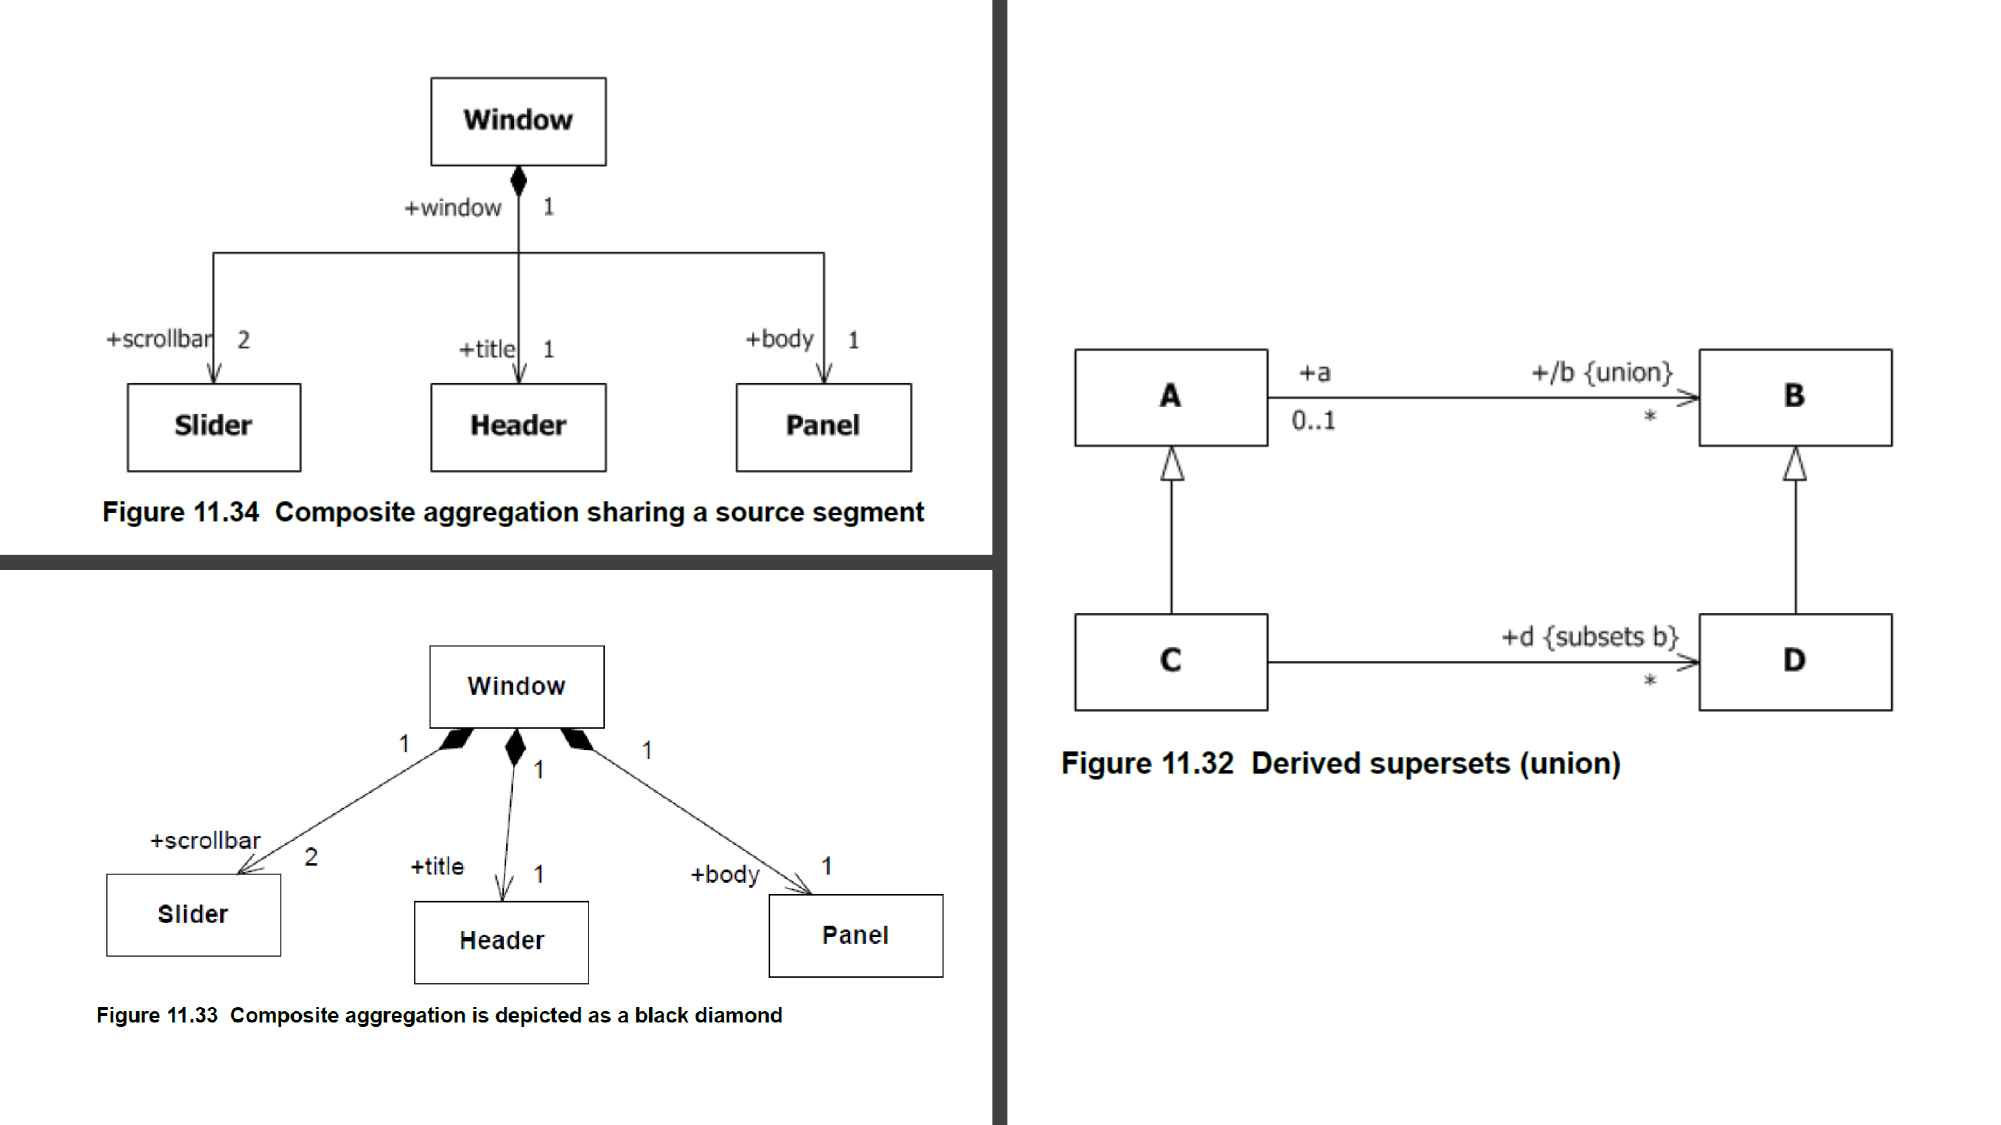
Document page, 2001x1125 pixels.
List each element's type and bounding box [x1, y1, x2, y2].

text_box [0, 553, 1006, 571]
picture [86, 52, 954, 530]
picture [1034, 305, 1926, 796]
picture [74, 602, 966, 1042]
text_box [991, 0, 1009, 1125]
